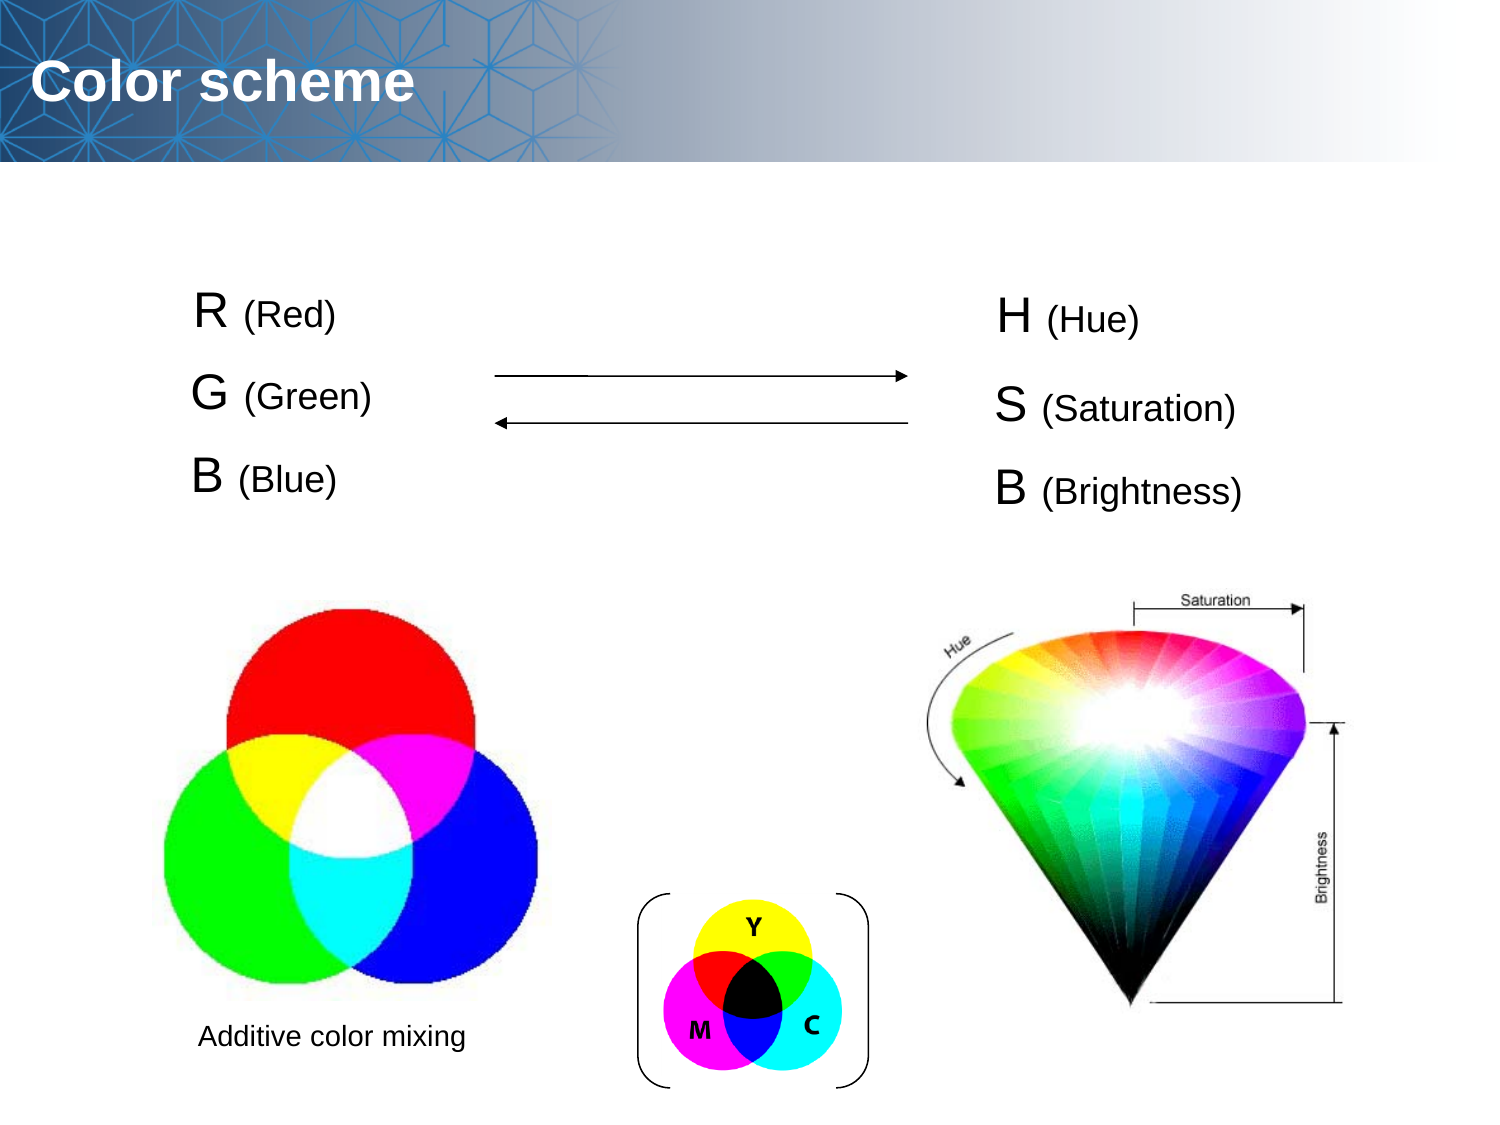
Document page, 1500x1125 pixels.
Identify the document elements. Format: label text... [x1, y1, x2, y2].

text_box Additive color mixing [183, 1009, 482, 1060]
text_box H (Hue) [981, 274, 1155, 350]
text_box B (Blue) [175, 435, 353, 510]
picture [0, 0, 1500, 162]
text_box [494, 369, 909, 383]
picture [661, 893, 844, 1077]
text_box B (Brightness) [979, 446, 1258, 522]
text_box R (Red) [178, 269, 352, 345]
text_box Color scheme [15, 35, 1073, 121]
text_box [494, 416, 909, 430]
text_box G (Green) [175, 352, 388, 428]
text_box [637, 895, 869, 1088]
text_box S (Saturation) [979, 364, 1252, 440]
picture [907, 588, 1359, 1030]
picture [151, 600, 553, 1001]
